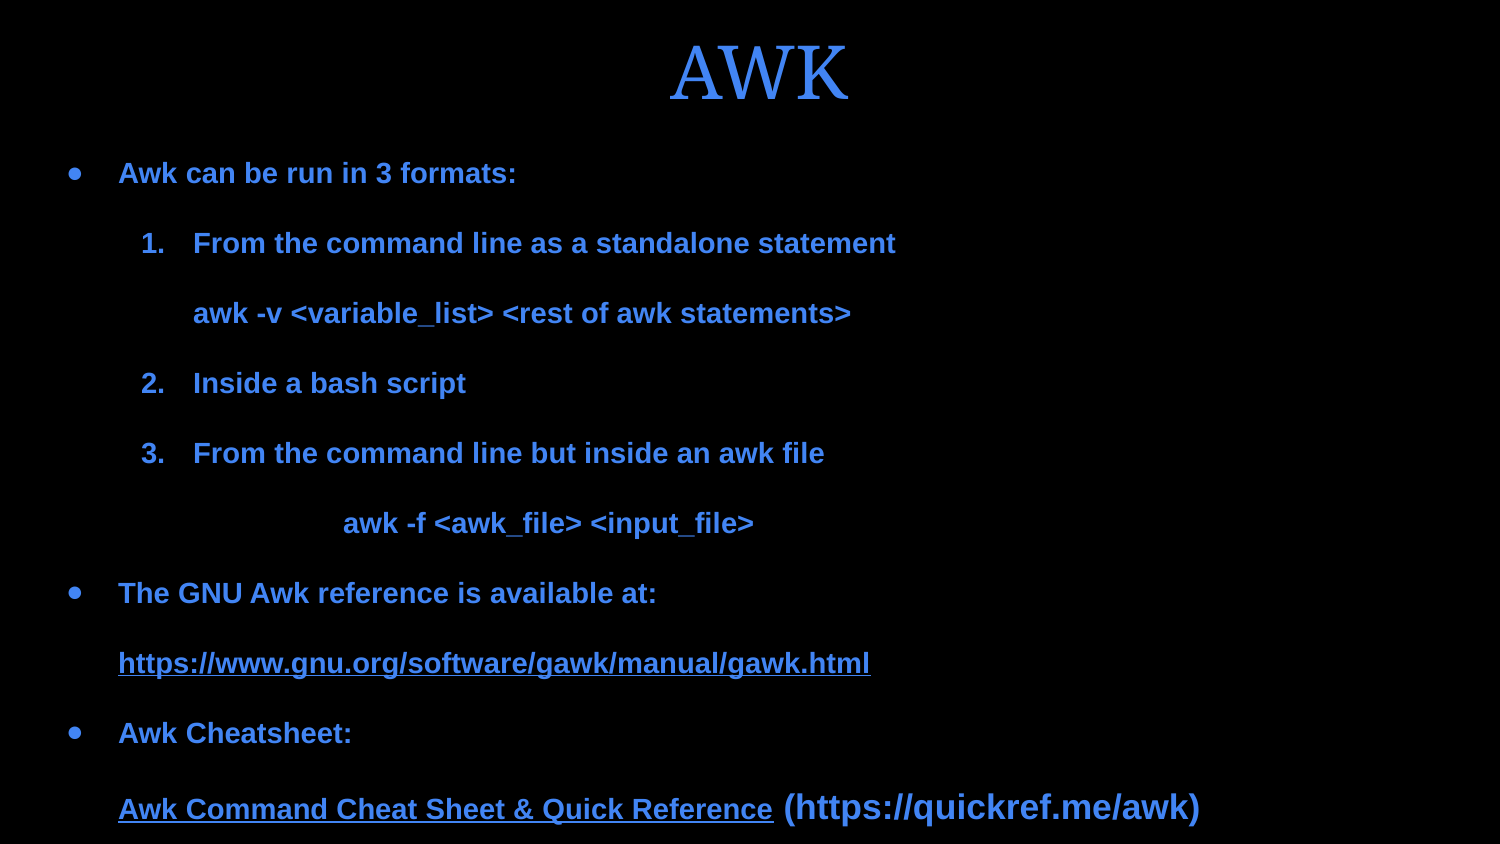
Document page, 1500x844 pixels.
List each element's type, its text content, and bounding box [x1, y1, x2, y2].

text_box Awk can be run in 3 formats: From the command line as a standalone statement awk -v <variable_list> <rest of awk statements> Inside a bash script From the command line but inside an awk file awk -f <awk_file> <input_file> The GNU Awk reference is available at: https://www.gnu.org/software/gawk/manual/gawk.html Awk Cheatsheet: Awk Command Cheat Sheet & Quick Reference (https://quickref.me/awk) [28, 139, 1478, 844]
title AWK [60, 21, 1459, 117]
